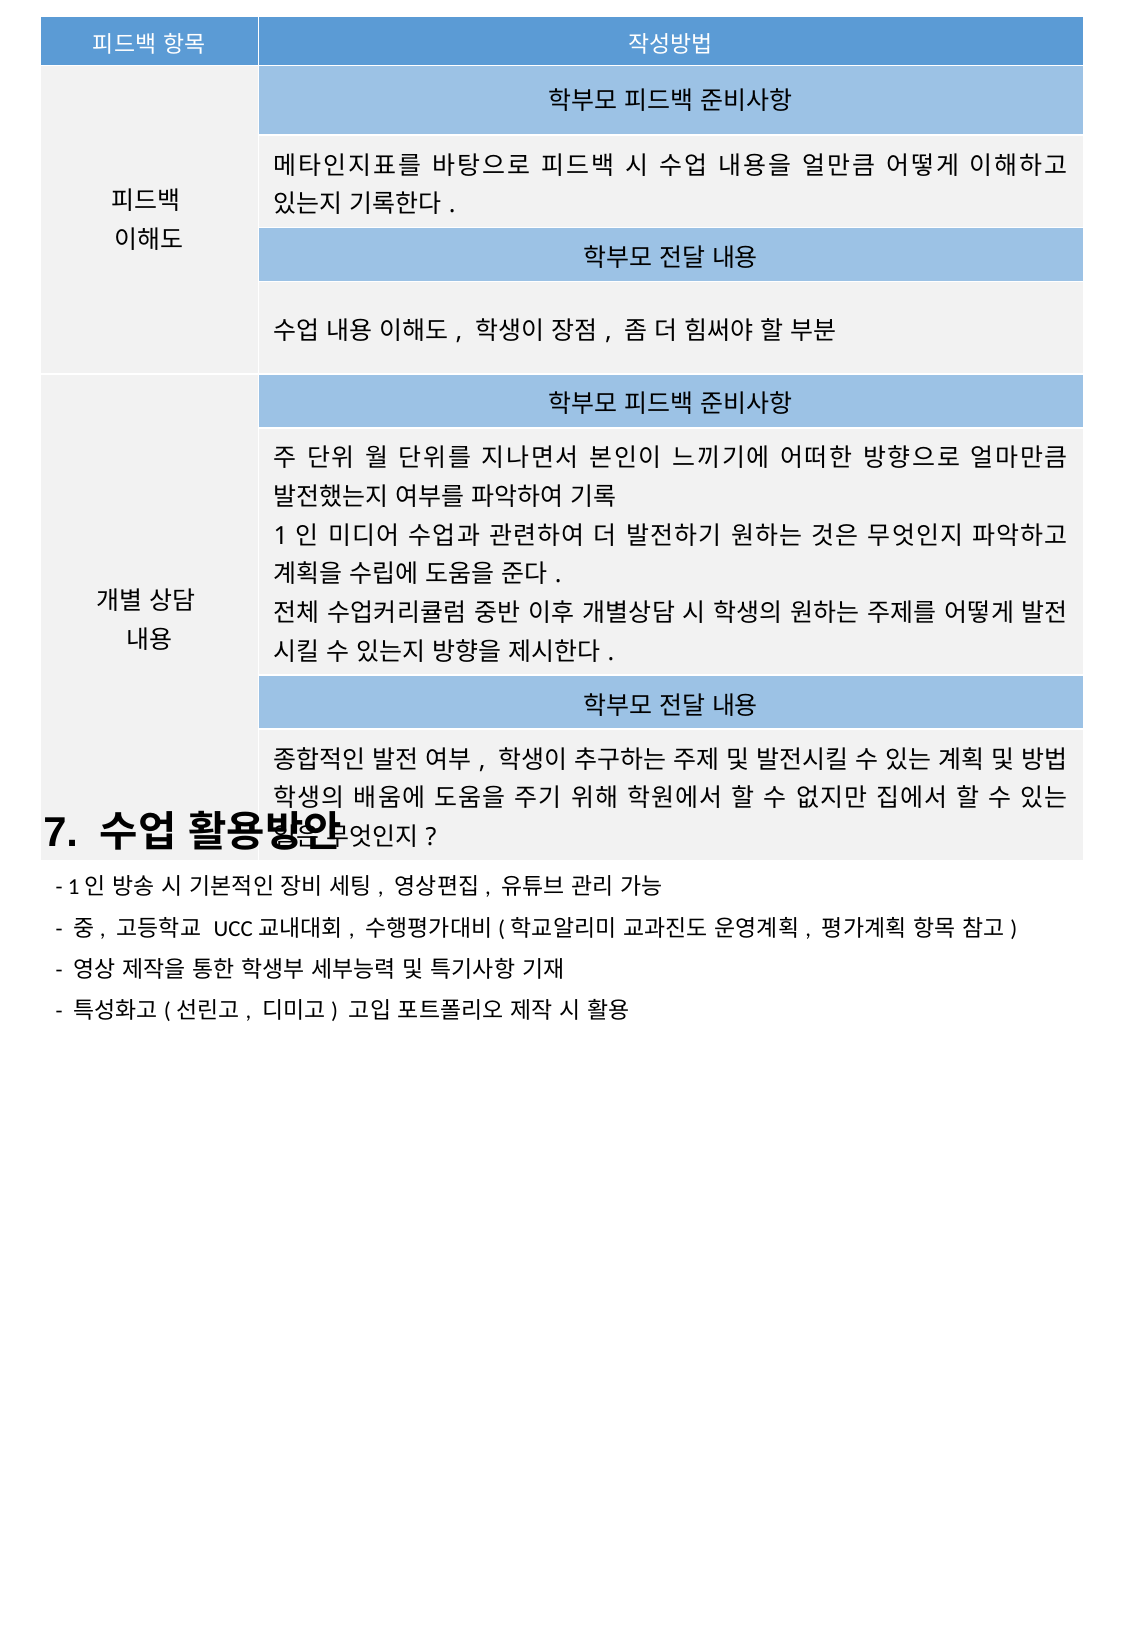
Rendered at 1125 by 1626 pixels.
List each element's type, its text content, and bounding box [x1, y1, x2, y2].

table_cell 학부모 피드백 준비사항 [259, 375, 1083, 427]
table_header 피드백 항목 [41, 17, 258, 65]
table_cell 수업 내용 이해도, 학생이 장점, 좀 더 힘써야 할 부분 [259, 282, 1083, 373]
table_header 피드백 이해도 [41, 66, 258, 373]
table_header 학부모 피드백 준비사항 [259, 66, 1083, 134]
table_cell 개별 상담 내용 [41, 375, 258, 797]
table_cell 주 단위 월 단위를 지나면서 본인이 느끼기에 어떠한 방향으로 얼마만큼 발전했는지 여부를 파악하여 기록 1인 미디어 수업과 관련하여 더 발전하기 원하는 것은 무엇인지 파악하고 계획을 수립에 도움을 준다. 전체 수업커리큘럼 중반 이후 개별상담 시 학생의 원하는 주제를 어떻게 발전 시킬 수 있는지 방향을 제시한다. [259, 429, 1083, 674]
table_cell 메타인지표를 바탕으로 피드백 시 수업 내용을 얼만큼 어떻게 이해하고 있는지 기록한다. [259, 136, 1083, 227]
table_header 작성방법 [259, 17, 1083, 65]
text_box 7. 수업 활용방안 [28, 797, 358, 863]
table_cell 학부모 전달 내용 [259, 676, 1083, 728]
text_box - 1인 방송 시 기본적인 장비 세팅, 영상편집, 유튜브 관리 가능 - 중, 고등학교 UCC교내대회, 수행평가대비(학교알리미 교과진도 운영계획, 평가계획 항목 참고) - 영상 제작을 통한 학생부 세부능력 및 특기사항 기재 - 특성화고(선린고, 디미고) 고입 포트폴리오 제작 시 활용 [40, 850, 1033, 1031]
table_cell 학부모 전달 내용 [259, 228, 1083, 281]
table_cell 종합적인 발전 여부, 학생이 추구하는 주제 및 발전시킬 수 있는 계획 및 방법 학생의 배움에 도움을 주기 위해 학원에서 할 수 없지만 집에서 할 수 있는 일은 무엇인지? [259, 730, 1083, 860]
